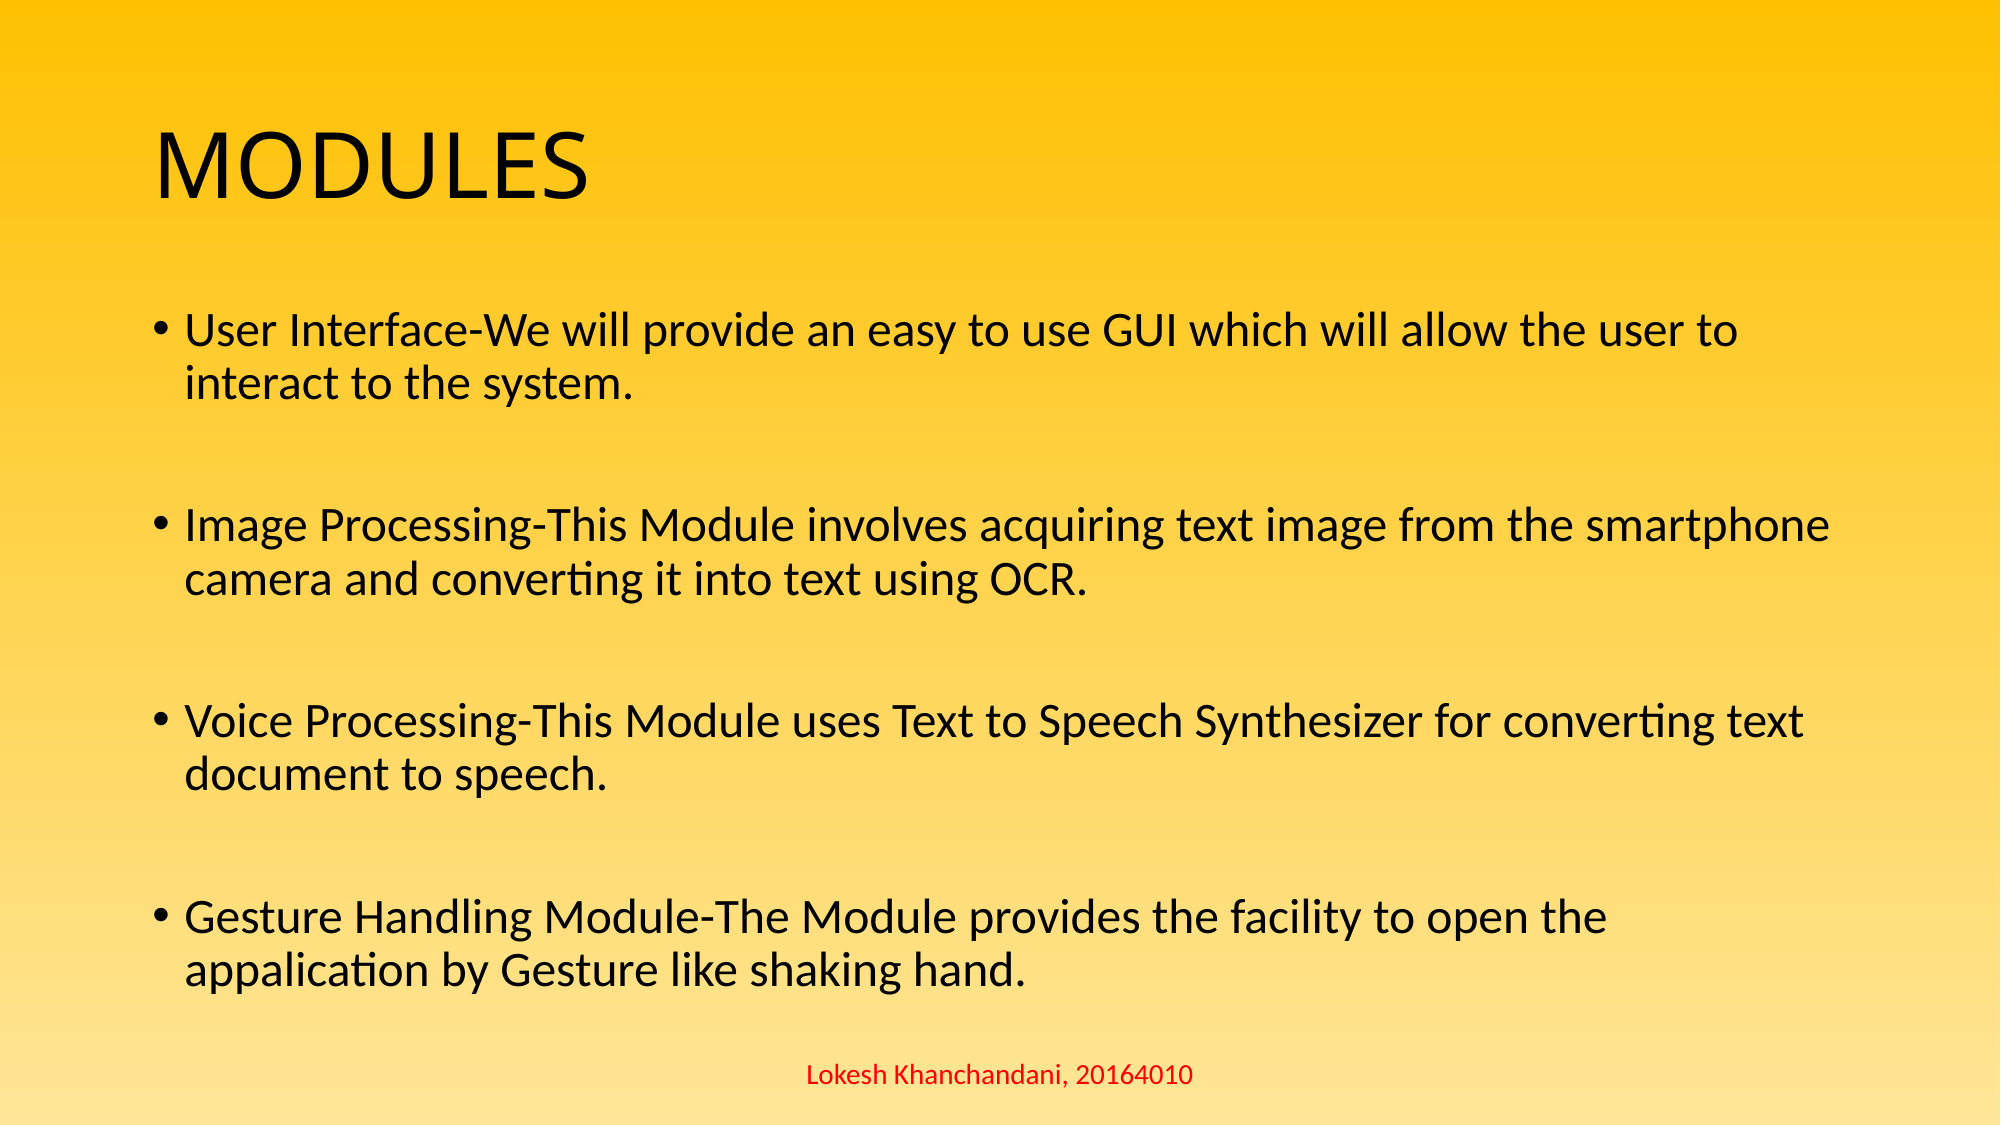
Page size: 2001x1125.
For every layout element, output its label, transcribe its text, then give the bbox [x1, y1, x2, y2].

footer Lokesh Khanchandani, 20164010 [662, 1042, 1338, 1103]
title MODULES [137, 59, 1863, 278]
list User Interface-We will provide an easy to use GUI which will allow the user to interact to the system. Image Processing-This Module involves acquiring text image from the smartphone camera and converting it into text using OCR. Voice Processing-This Module uses Text to Speech Synthesizer for converting text document to speech. Gesture Handling Module-The Module provides the facility to open the appalication by Gesture like shaking hand. [137, 296, 1863, 1010]
